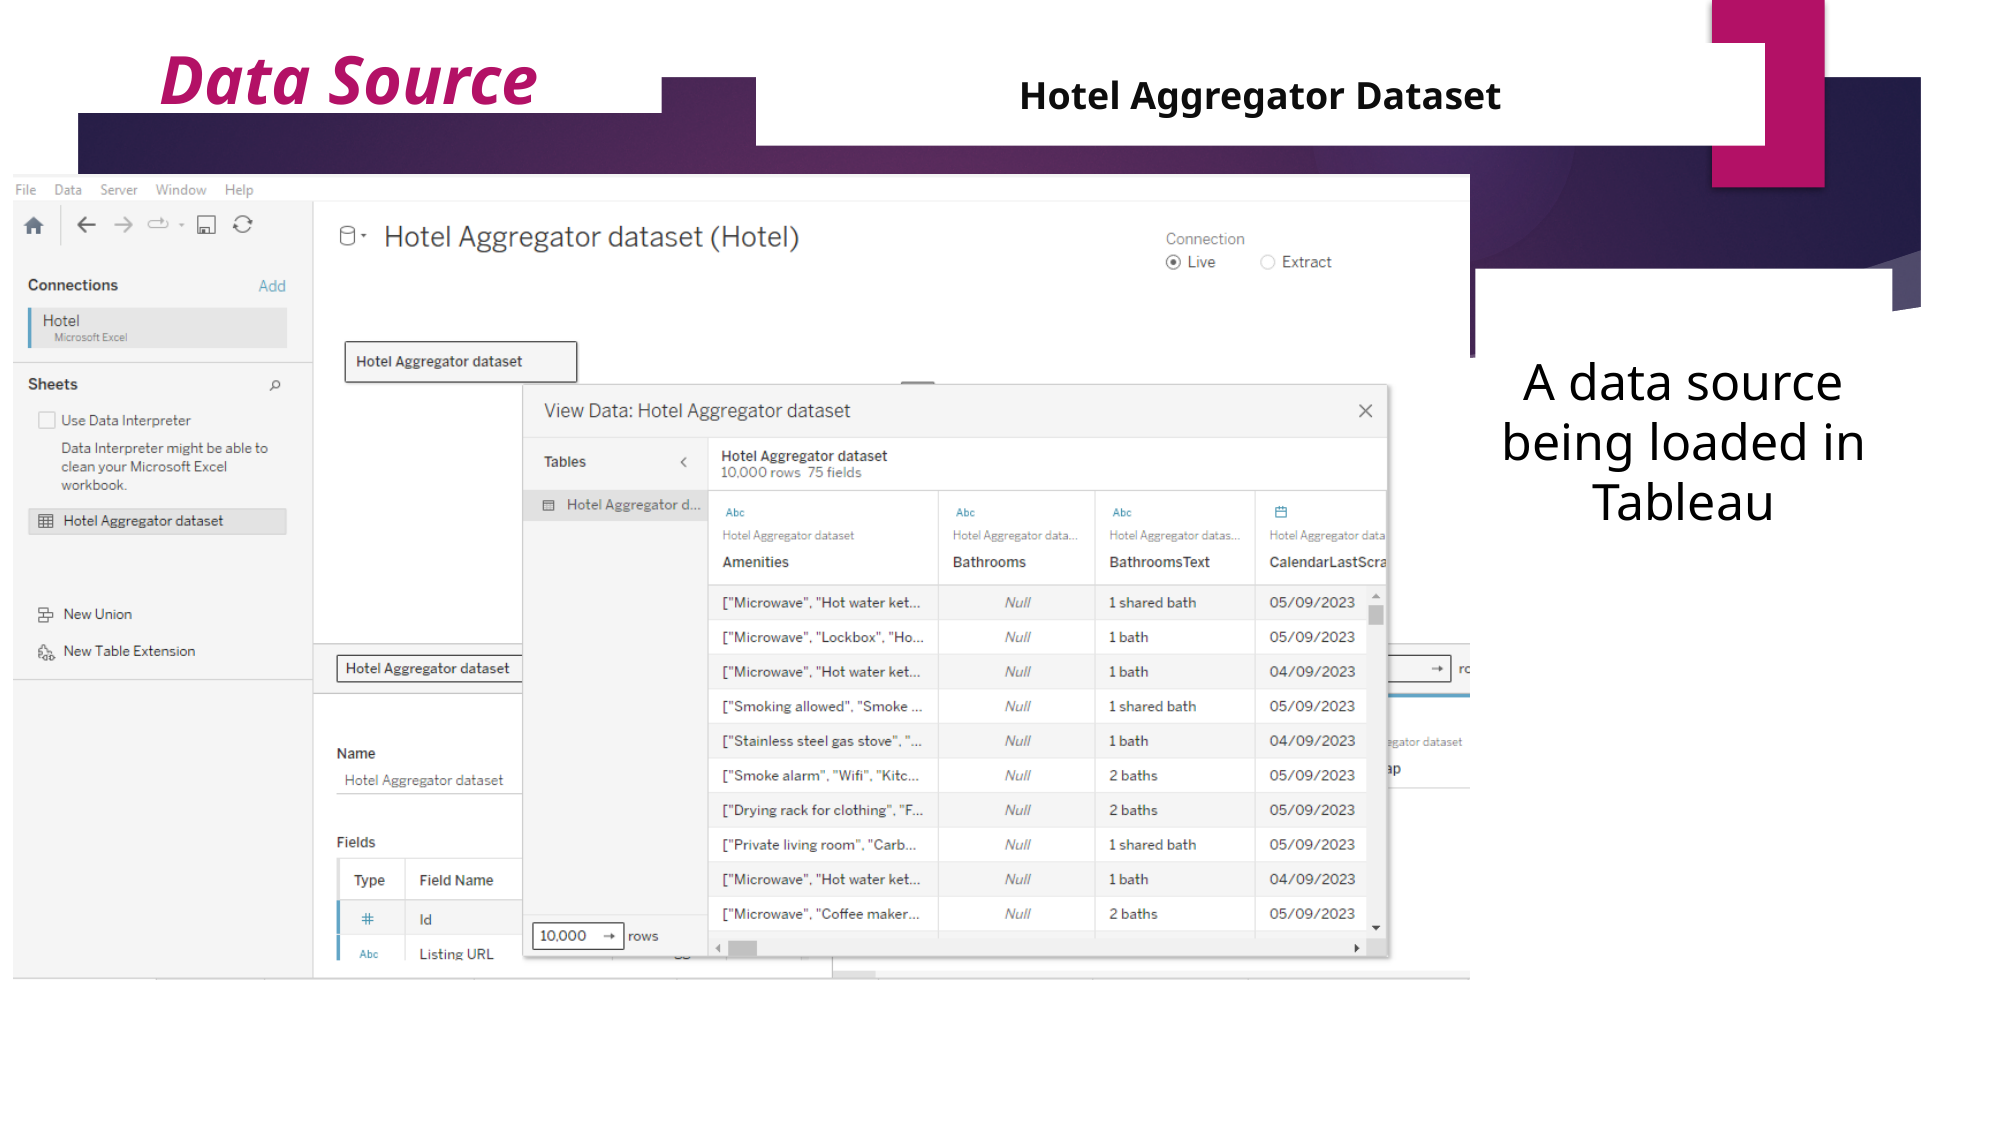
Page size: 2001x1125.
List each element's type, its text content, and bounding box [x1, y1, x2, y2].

text_box A data source being loaded in Tableau [1474, 267, 1894, 614]
picture [13, 174, 1470, 980]
text_box Data Source [35, 42, 663, 115]
text_box Hotel Aggregator Dataset [755, 42, 1766, 147]
